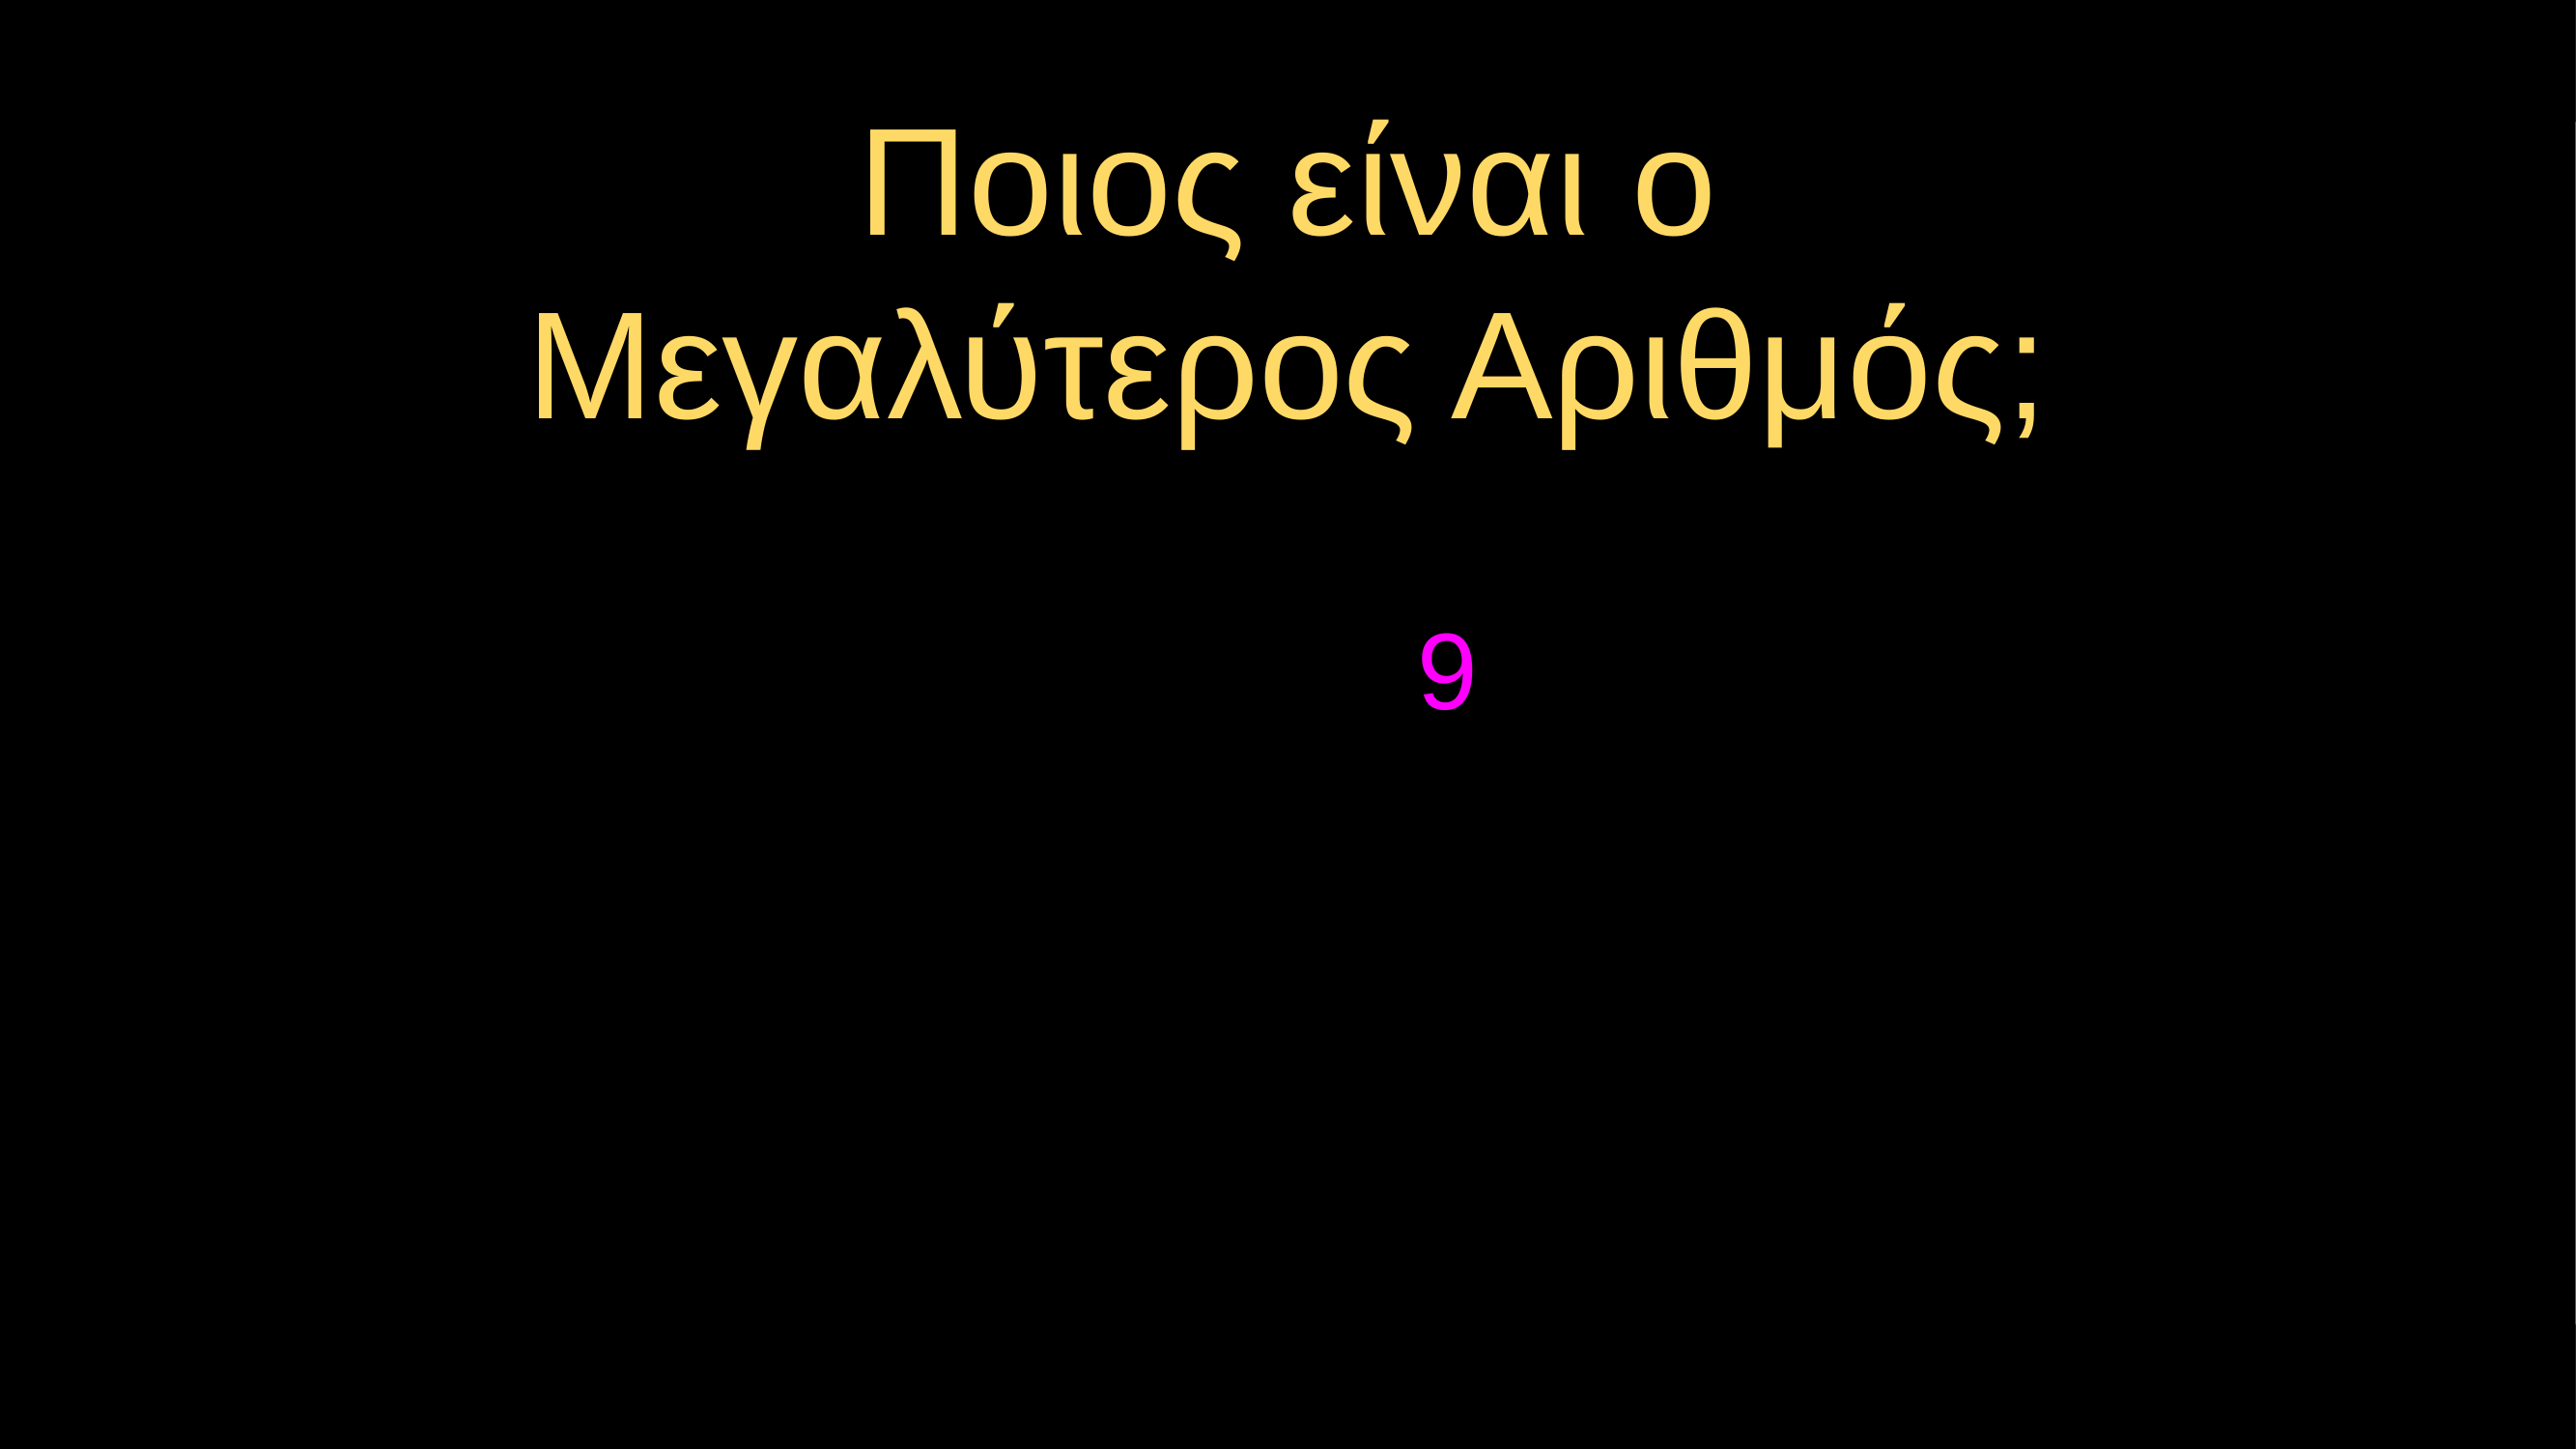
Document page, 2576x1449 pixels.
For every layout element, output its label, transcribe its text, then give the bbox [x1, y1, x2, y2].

title Ποιος είναι ο Μεγαλύτερος Αριθμός; [389, 129, 2187, 403]
text_box 9 [1417, 572, 1576, 759]
